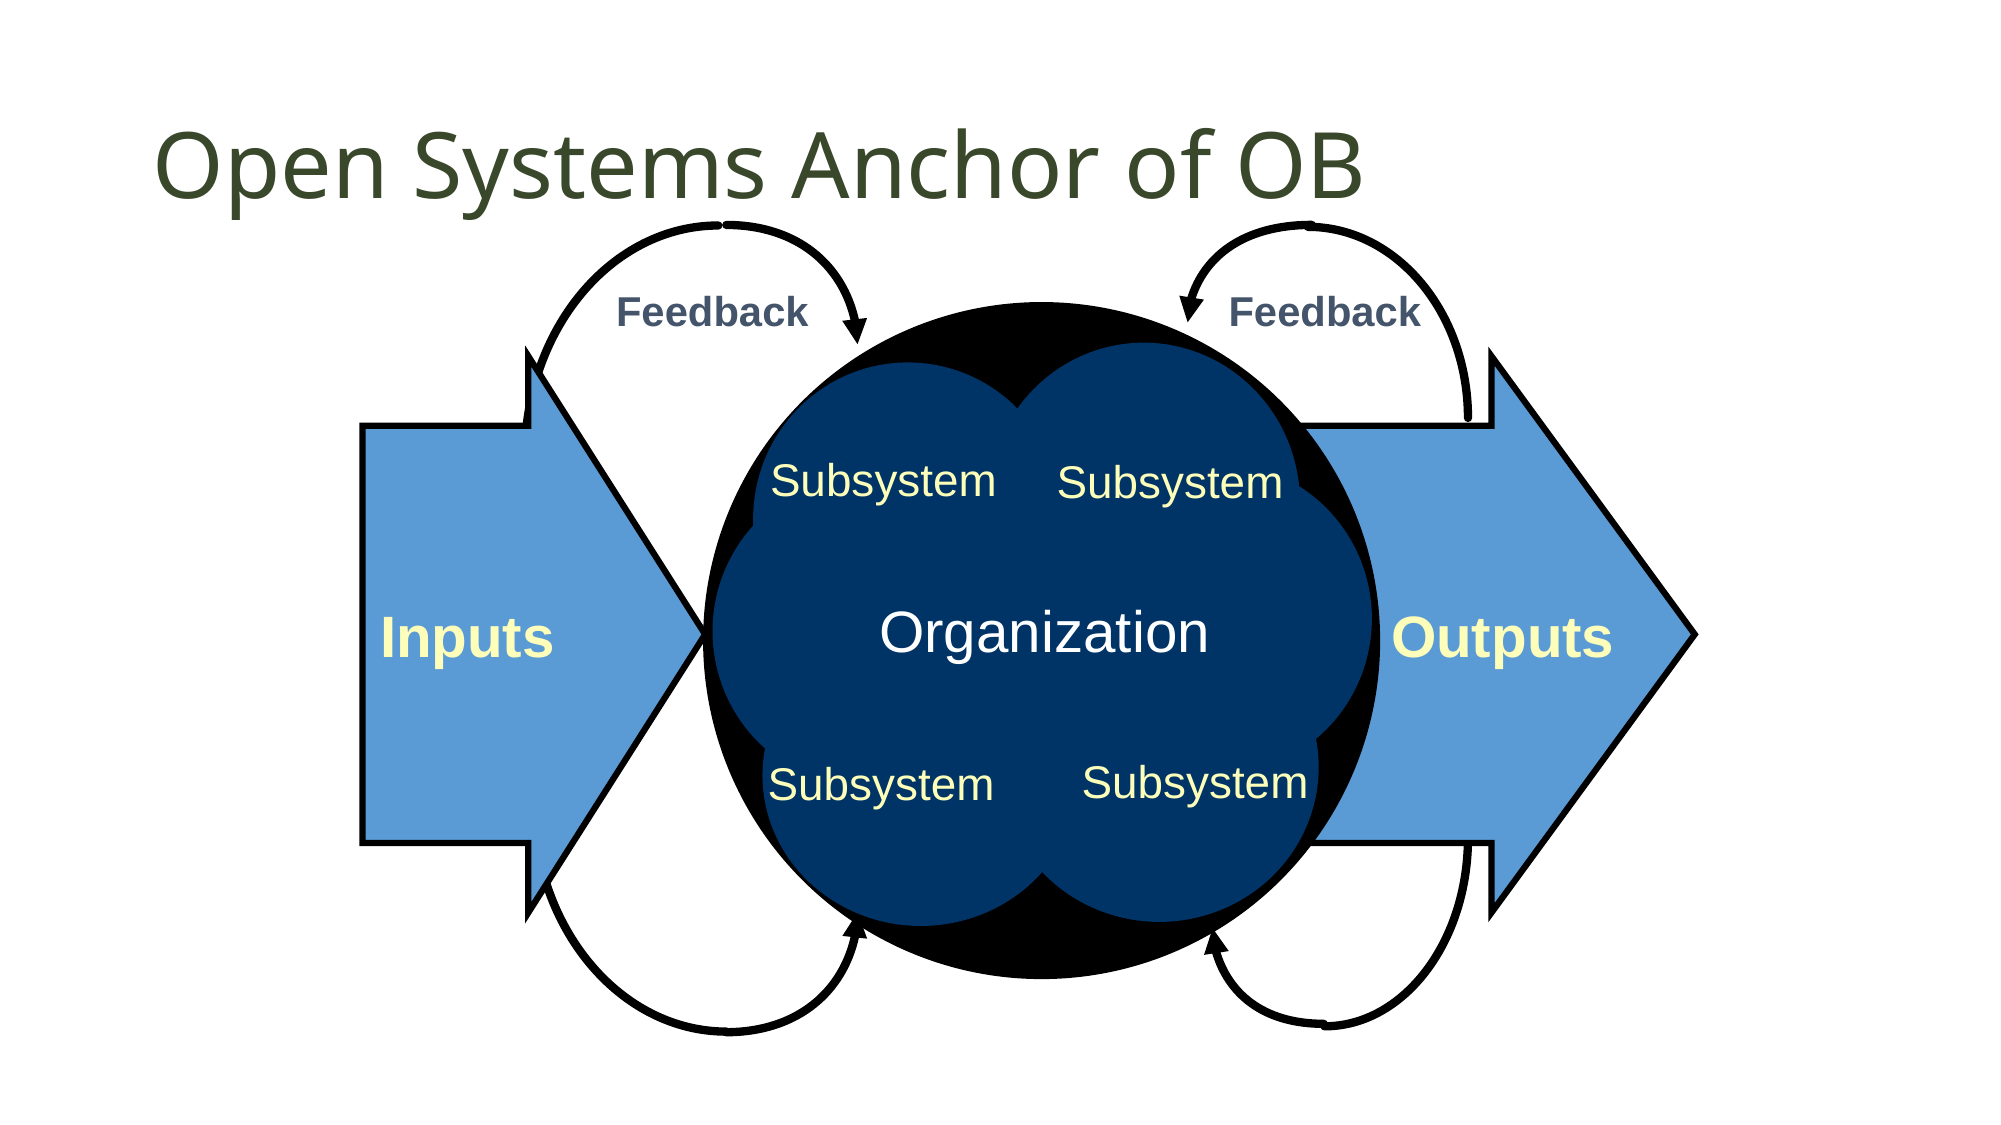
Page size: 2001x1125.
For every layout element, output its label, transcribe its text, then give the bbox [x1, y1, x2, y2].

text_box [891, 306, 1174, 342]
text_box Outputs [1475, 356, 1695, 913]
text_box Inputs [362, 425, 524, 843]
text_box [712, 342, 1372, 926]
title Open Systems Anchor of OB [137, 59, 1863, 278]
text_box [867, 926, 1174, 975]
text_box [1174, 224, 1475, 1027]
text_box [524, 224, 863, 1033]
